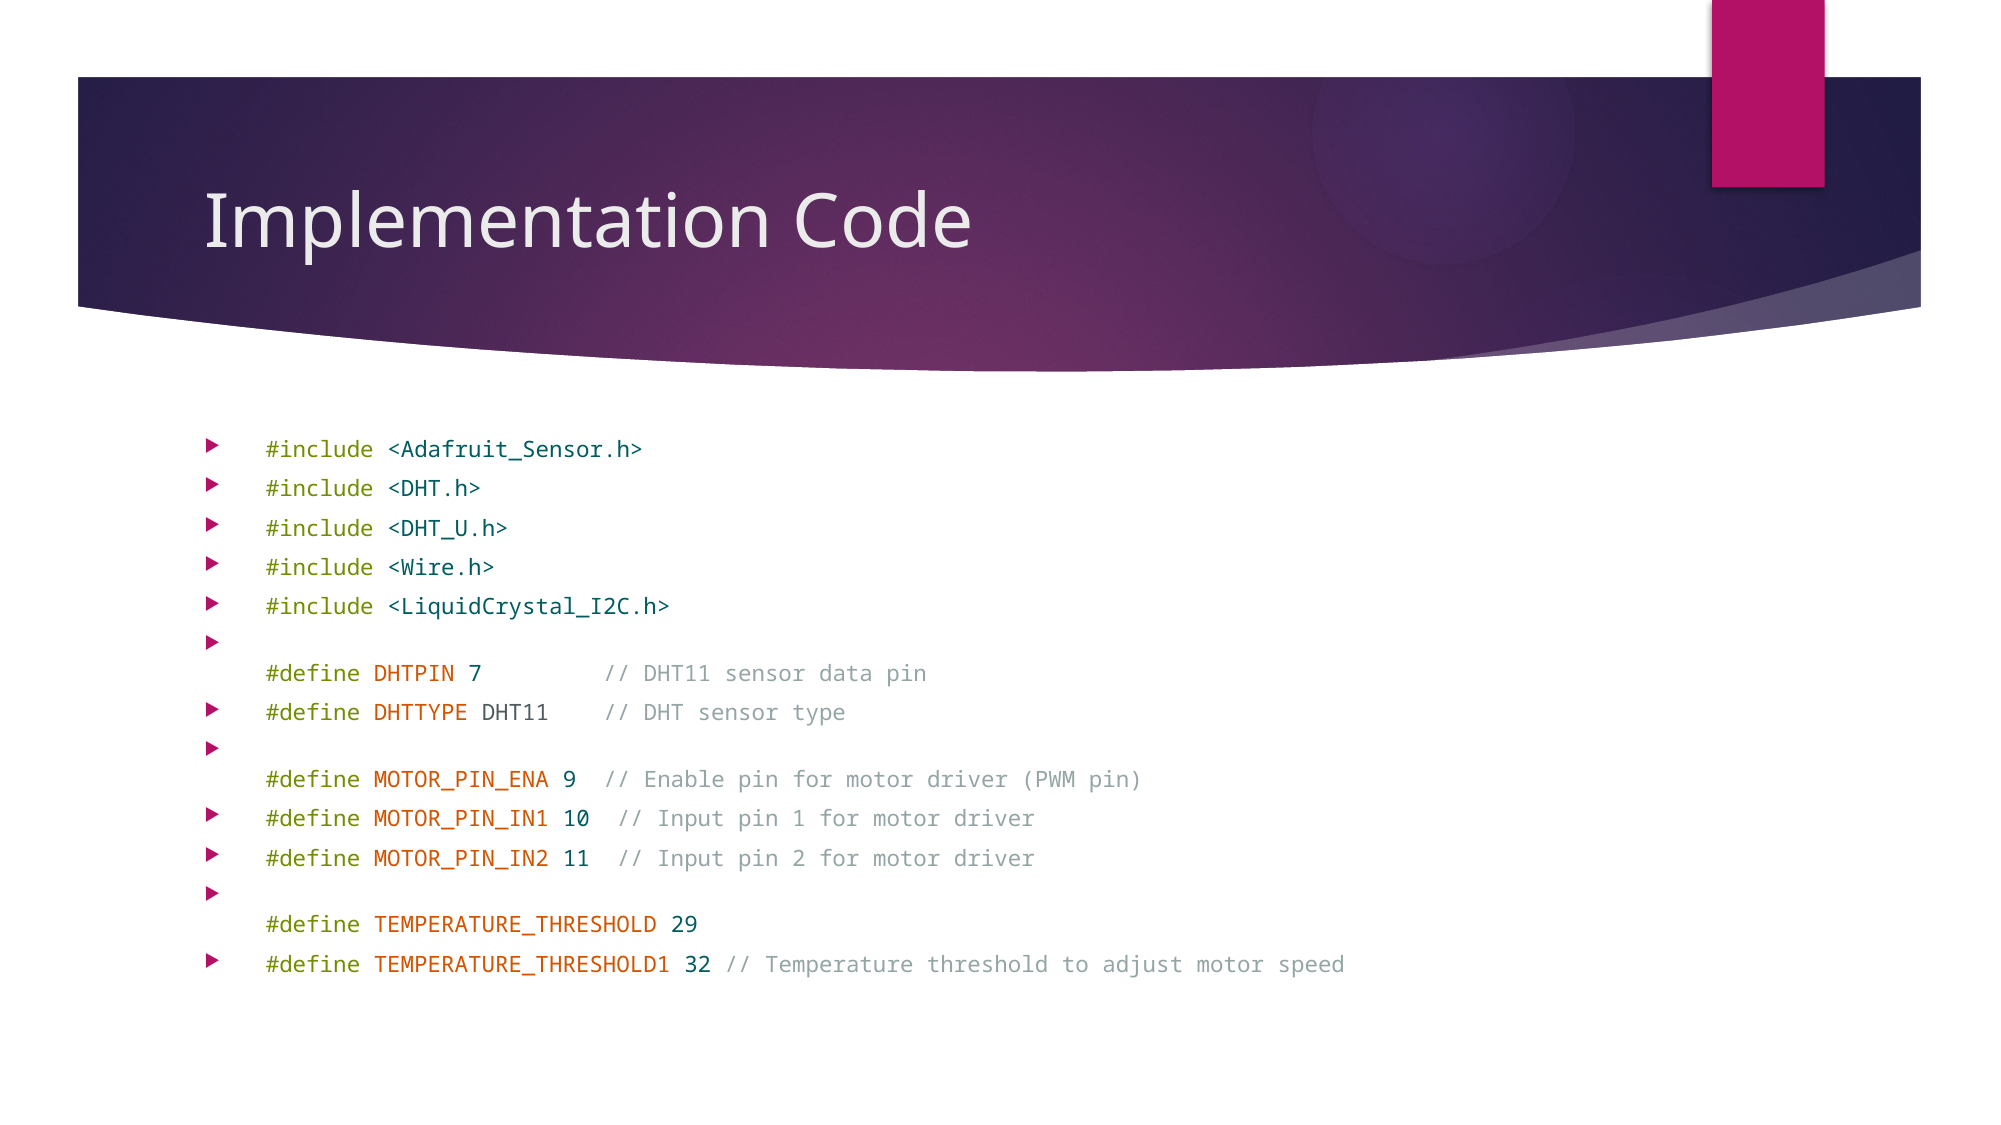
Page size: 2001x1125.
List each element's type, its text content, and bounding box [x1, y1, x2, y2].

list #include <Adafruit_Sensor.h> #include <DHT.h> #include <DHT_U.h> #include <Wire.h> #include <LiquidCrystal_I2C.h> #define DHTPIN 7 // DHT11 sensor data pin #define DHTTYPE DHT11 // DHT sensor type #define MOTOR_PIN_ENA 9 // Enable pin for motor driver (PWM pin) #define MOTOR_PIN_IN1 10 // Input pin 1 for motor driver #define MOTOR_PIN_IN2 11 // Input pin 2 for motor driver #define TEMPERATURE_THRESHOLD 29 #define TEMPERATURE_THRESHOLD1 32 // Temperature threshold to adjust motor speed [189, 427, 1638, 988]
title Implementation Code [189, 159, 1627, 276]
